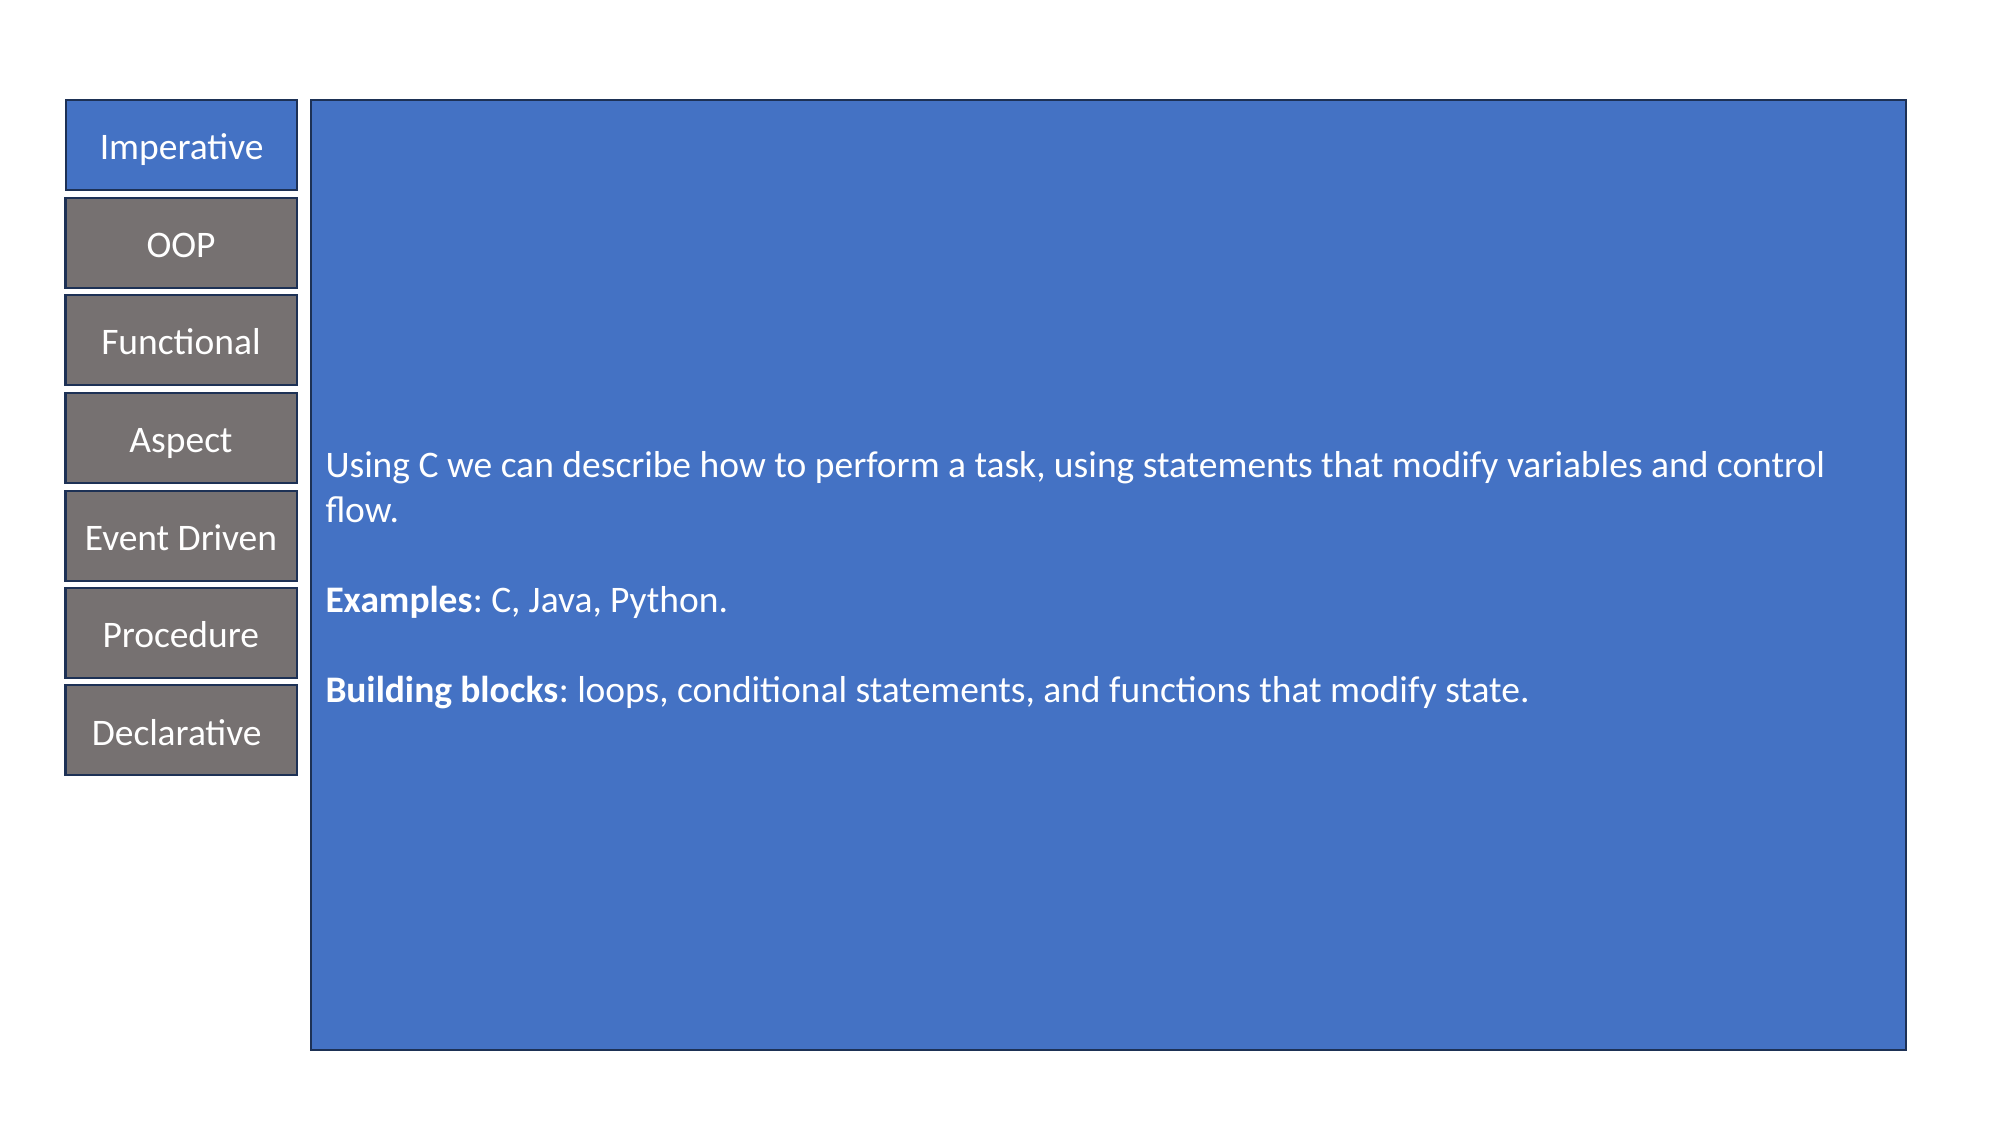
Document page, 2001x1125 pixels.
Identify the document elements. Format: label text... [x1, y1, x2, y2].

text_box Event Driven [64, 490, 298, 582]
text_box Declarative [64, 684, 298, 776]
text_box Using C we can describe how to perform a task, using statements that modify variables and control flow. Examples: C, Java, Python. Building blocks: loops, conditional statements, and functions that modify state. [310, 99, 1907, 1051]
text_box Imperative [65, 99, 298, 191]
text_box Aspect [64, 392, 298, 484]
text_box OOP [64, 197, 298, 289]
text_box Procedure [64, 587, 298, 679]
text_box Functional [64, 294, 298, 386]
